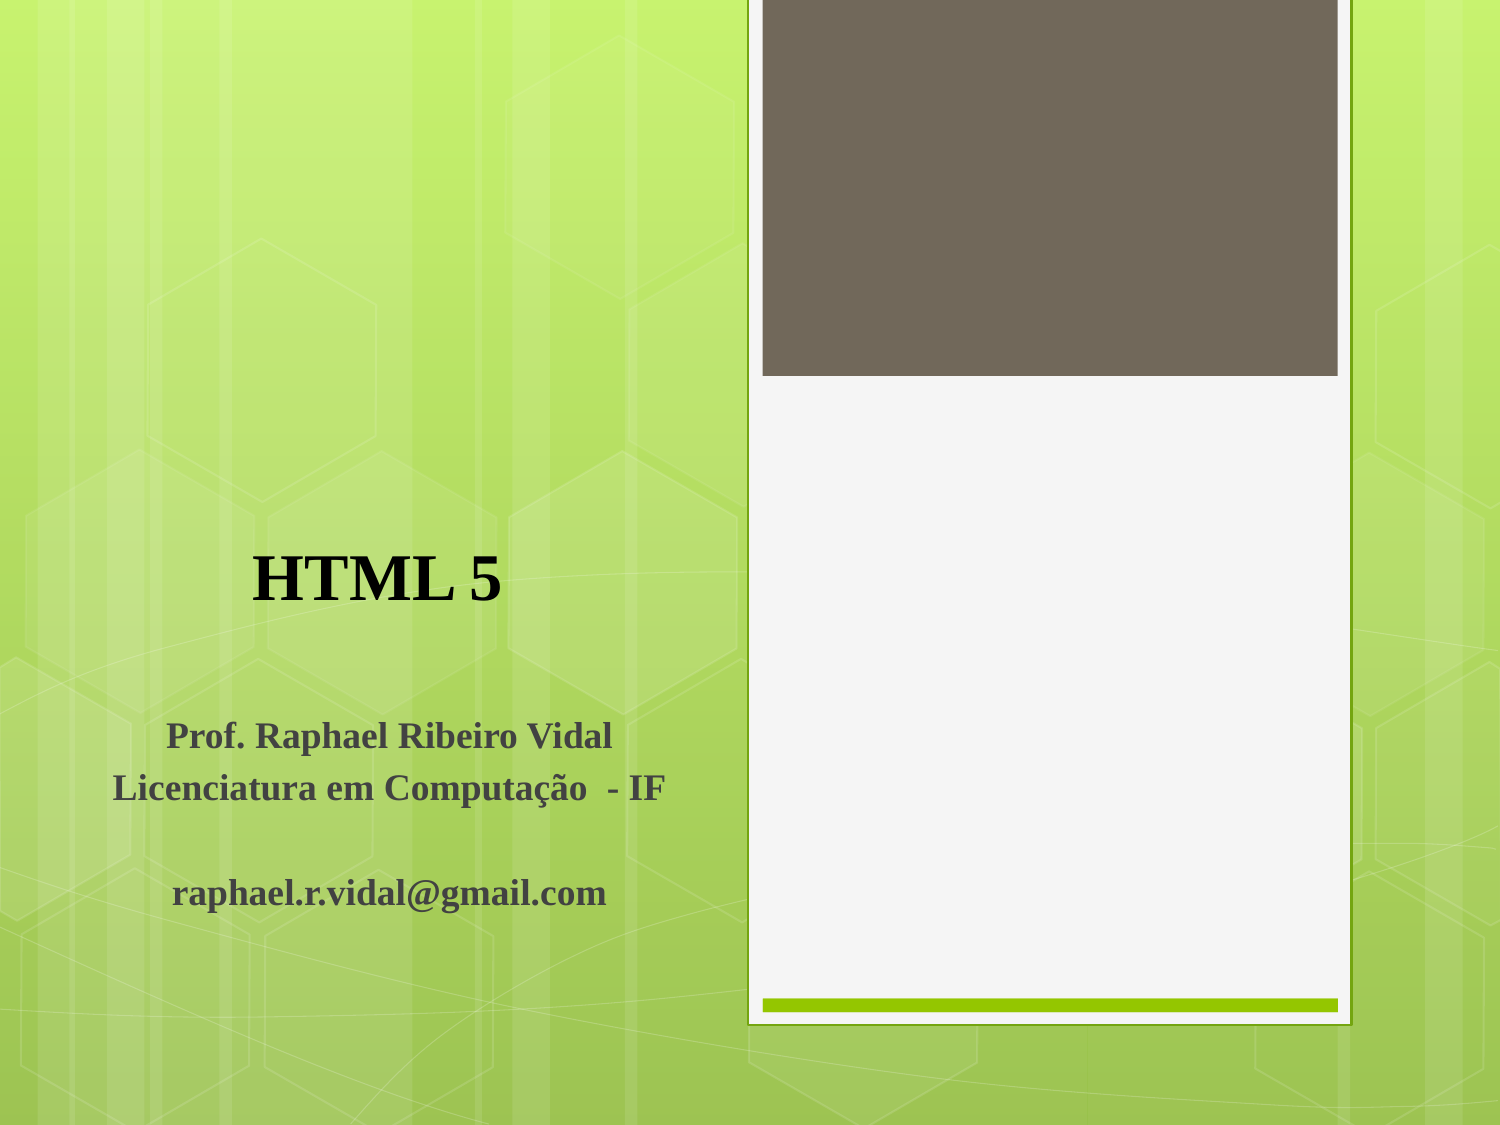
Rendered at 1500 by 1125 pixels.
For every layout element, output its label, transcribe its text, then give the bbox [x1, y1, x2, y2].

title HTML 5 [41, 54, 715, 622]
subtitle Prof. Raphael Ribeiro Vidal Licenciatura em Computação - IF raphael.r.vidal@gmail.com [64, 703, 715, 949]
